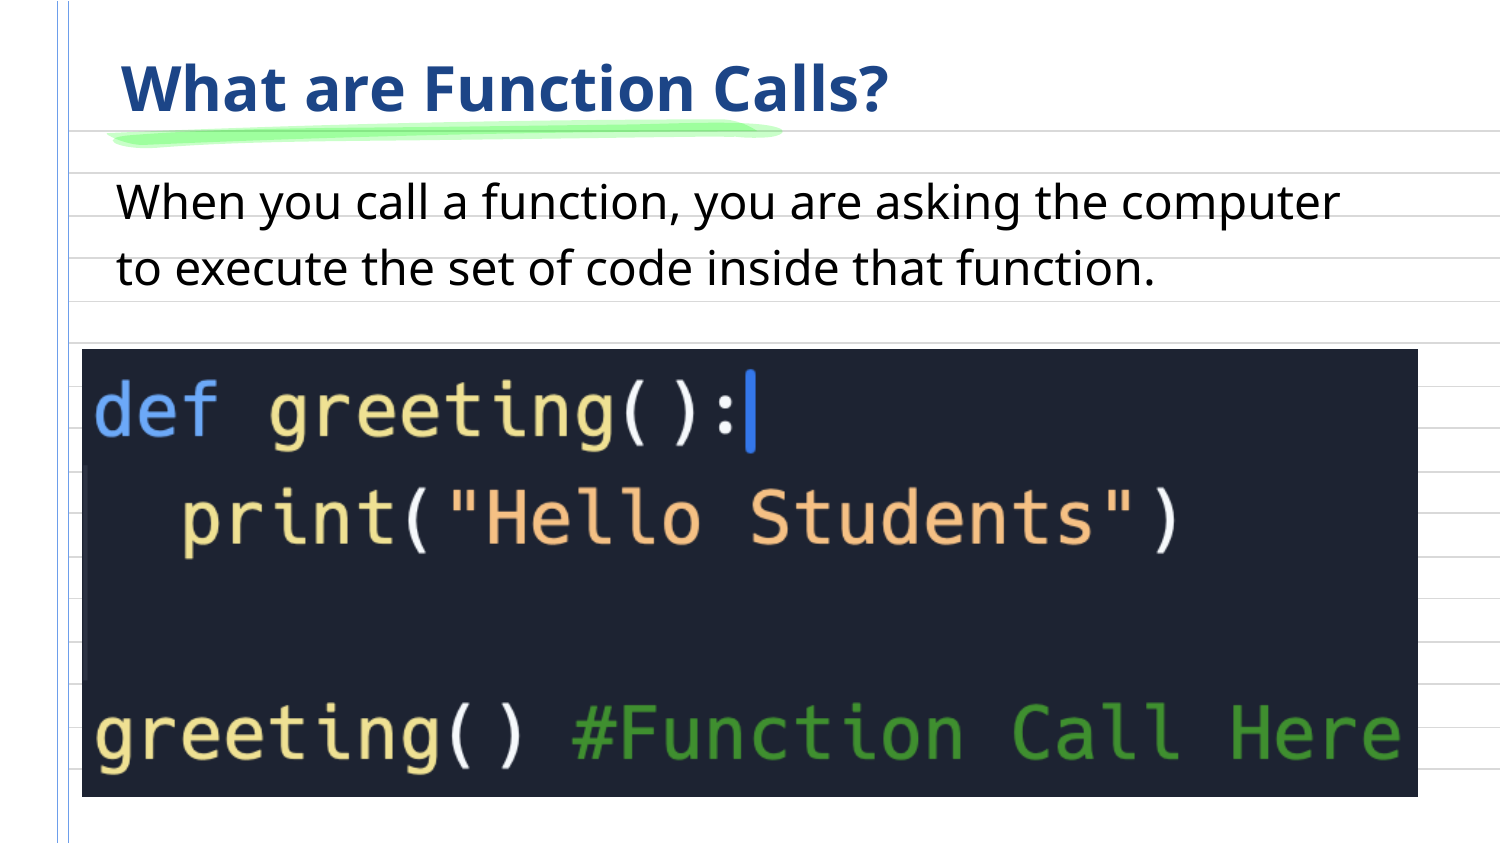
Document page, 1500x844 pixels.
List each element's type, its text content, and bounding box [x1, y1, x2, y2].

title What are Function Calls? [72, 48, 1500, 133]
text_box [96, 119, 785, 149]
picture [81, 349, 1419, 798]
subtitle When you call a function, you are asking the computer to execute the set of code inside that function. [100, 148, 1400, 260]
